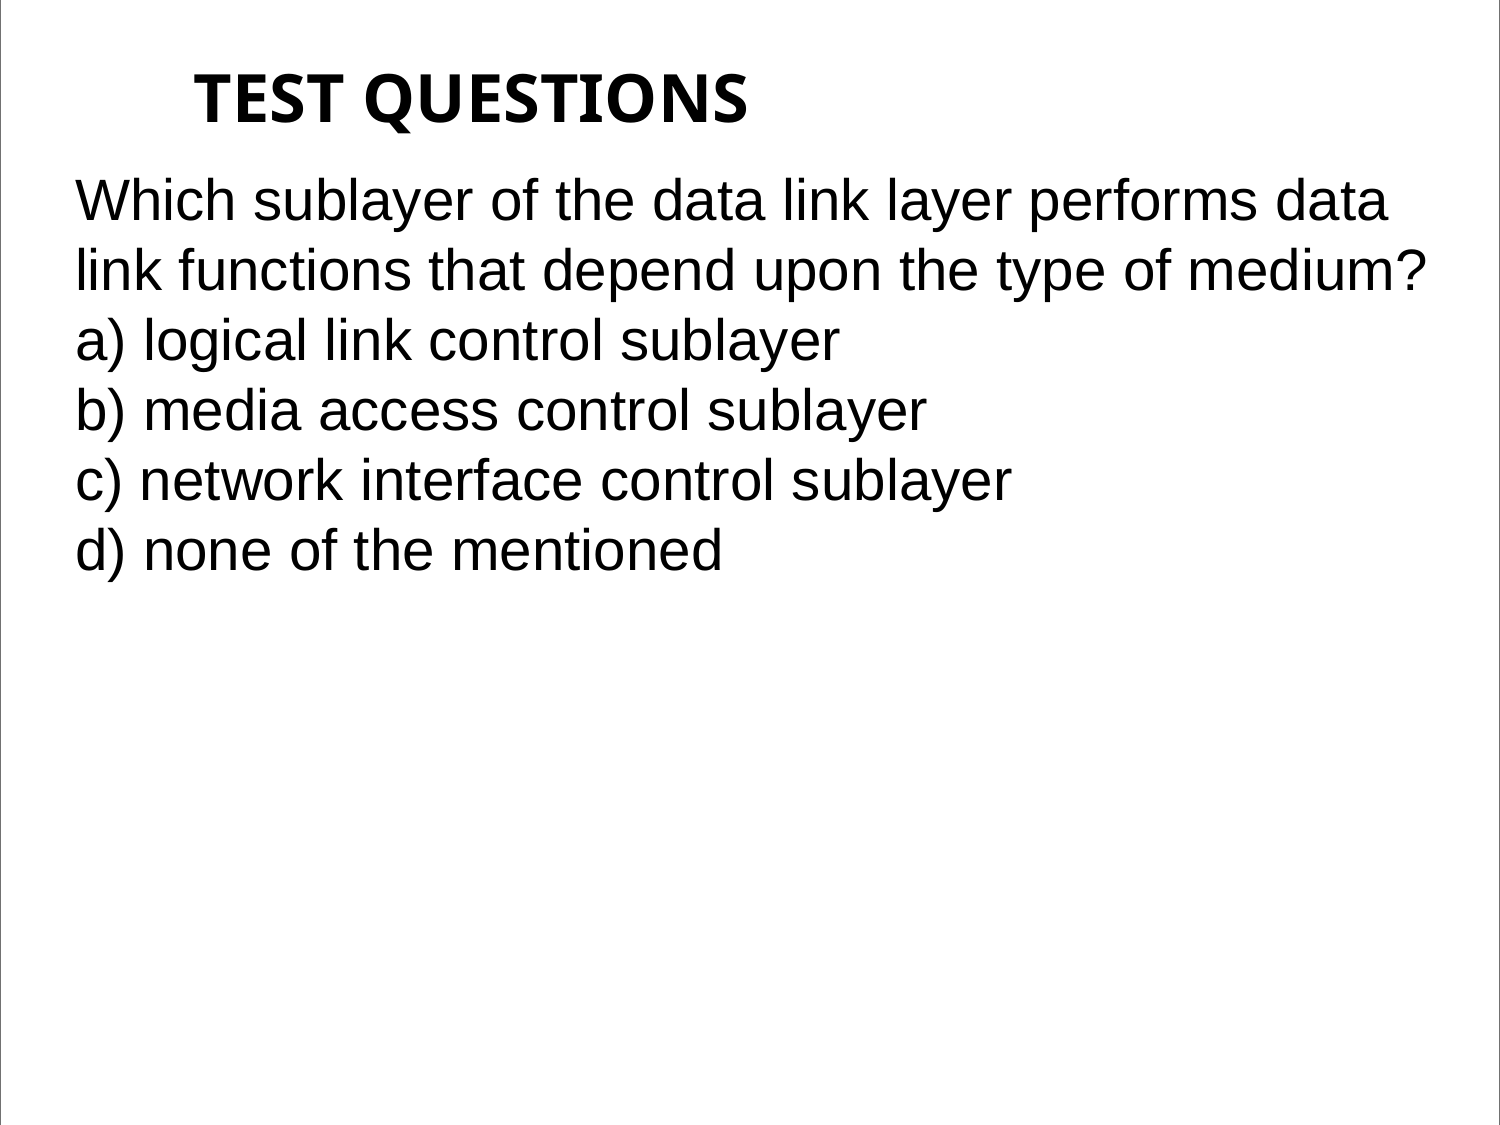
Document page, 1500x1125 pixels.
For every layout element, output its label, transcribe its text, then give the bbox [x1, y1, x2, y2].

title TEST QUESTIONS [193, 56, 1000, 150]
list Which sublayer of the data link layer performs data link functions that depend upon the type of medium? a) logical link control sublayer b) media access control sublayer c) network interface control sublayer d) none of the mentioned [75, 162, 1450, 587]
